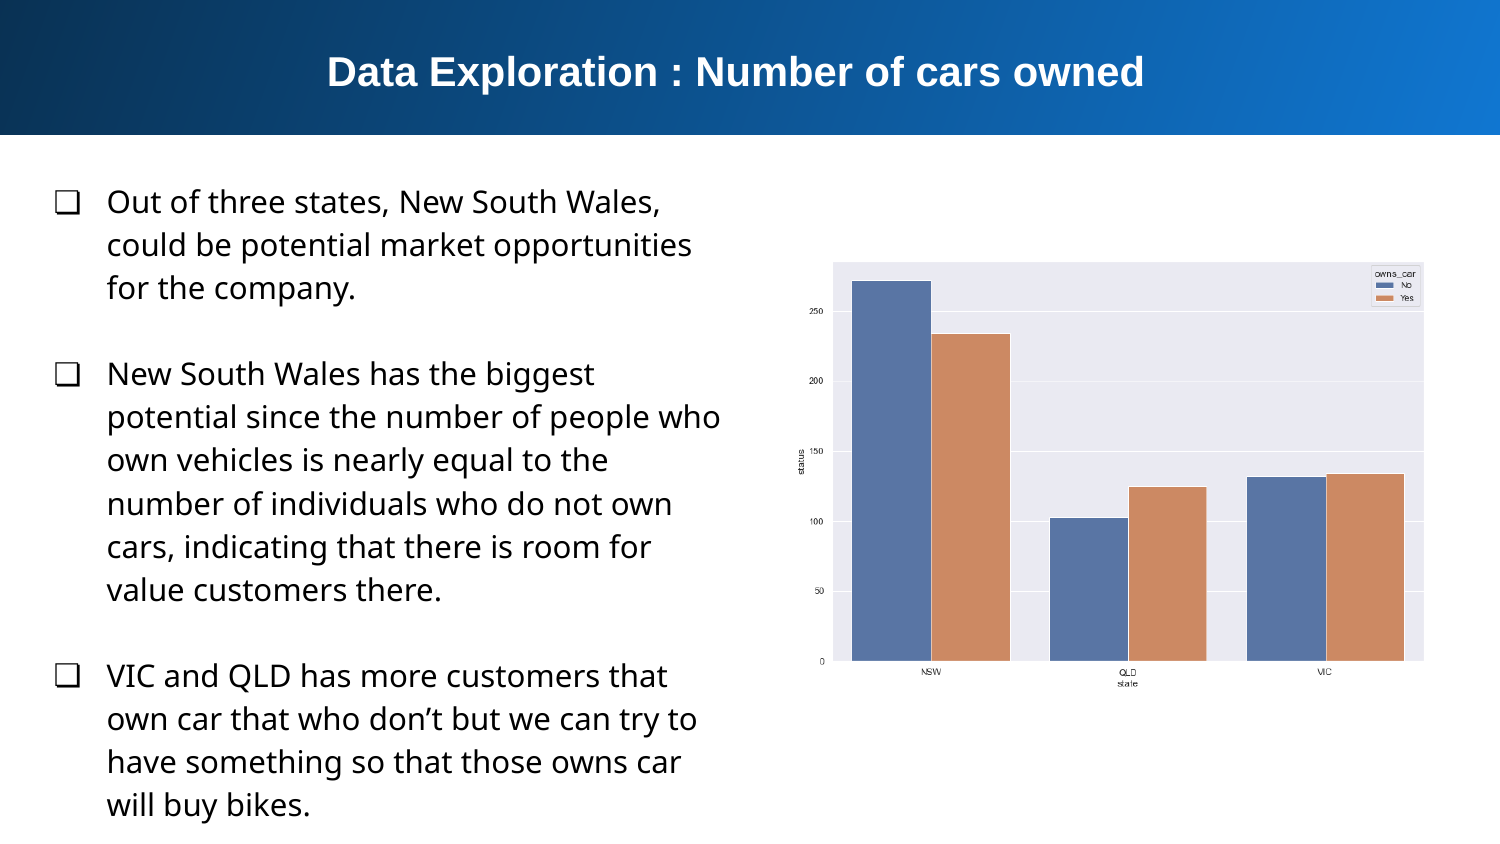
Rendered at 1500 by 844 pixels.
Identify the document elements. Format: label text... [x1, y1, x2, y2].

text_box Out of three states, New South Wales, could be potential market opportunities for the company. New South Wales has the biggest potential since the number of people who own vehicles is nearly equal to the number of individuals who do not own cars, indicating that there is room for value customers there. VIC and QLD has more customers that own car that who don’t but we can try to have something so that those owns car will buy bikes. [16, 161, 750, 812]
picture [735, 197, 1500, 727]
text_box [0, 0, 1500, 135]
text_box Data Exploration : Number of cars owned [33, 30, 1439, 168]
